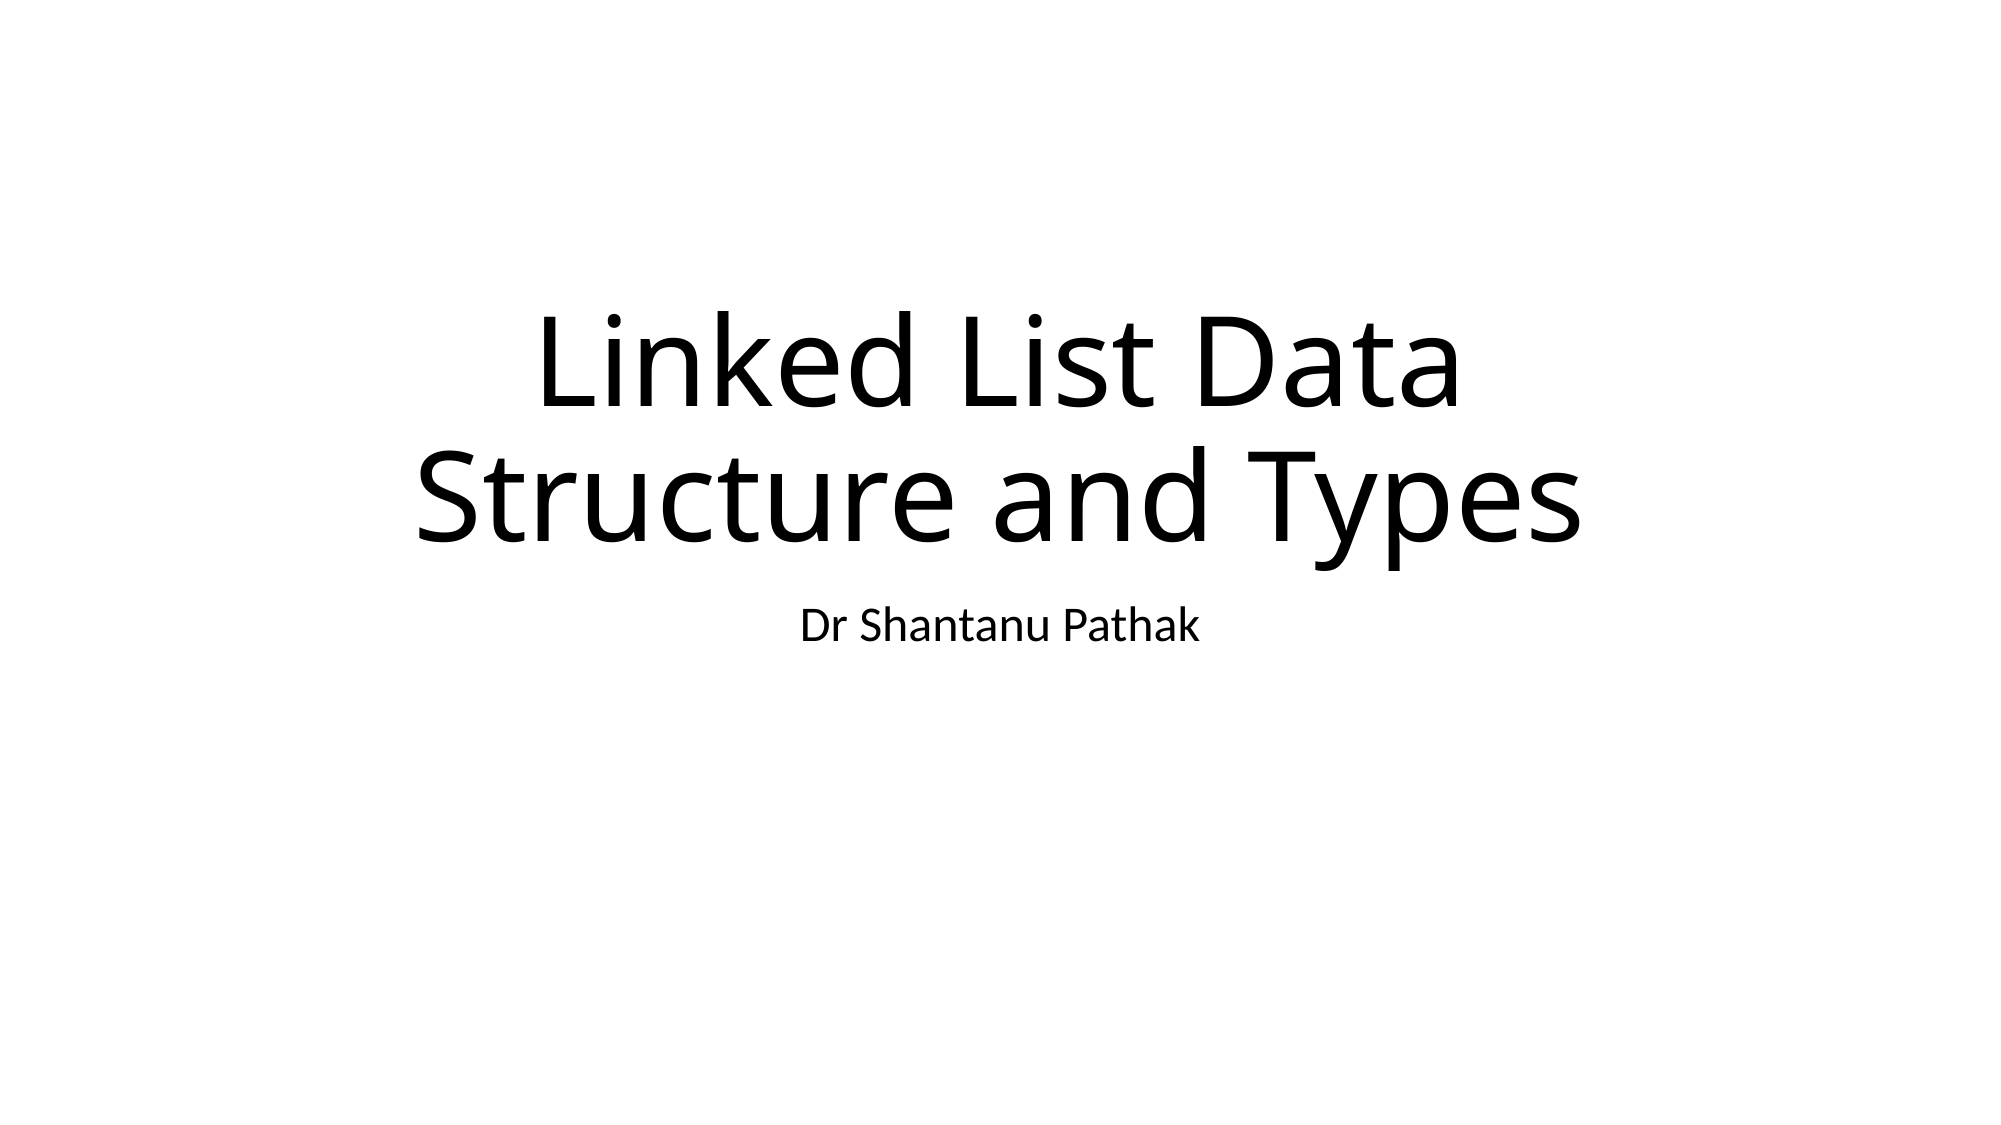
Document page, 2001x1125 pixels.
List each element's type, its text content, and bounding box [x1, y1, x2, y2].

title Linked List Data Structure and Types [249, 184, 1750, 576]
subtitle Dr Shantanu Pathak [249, 590, 1750, 863]
